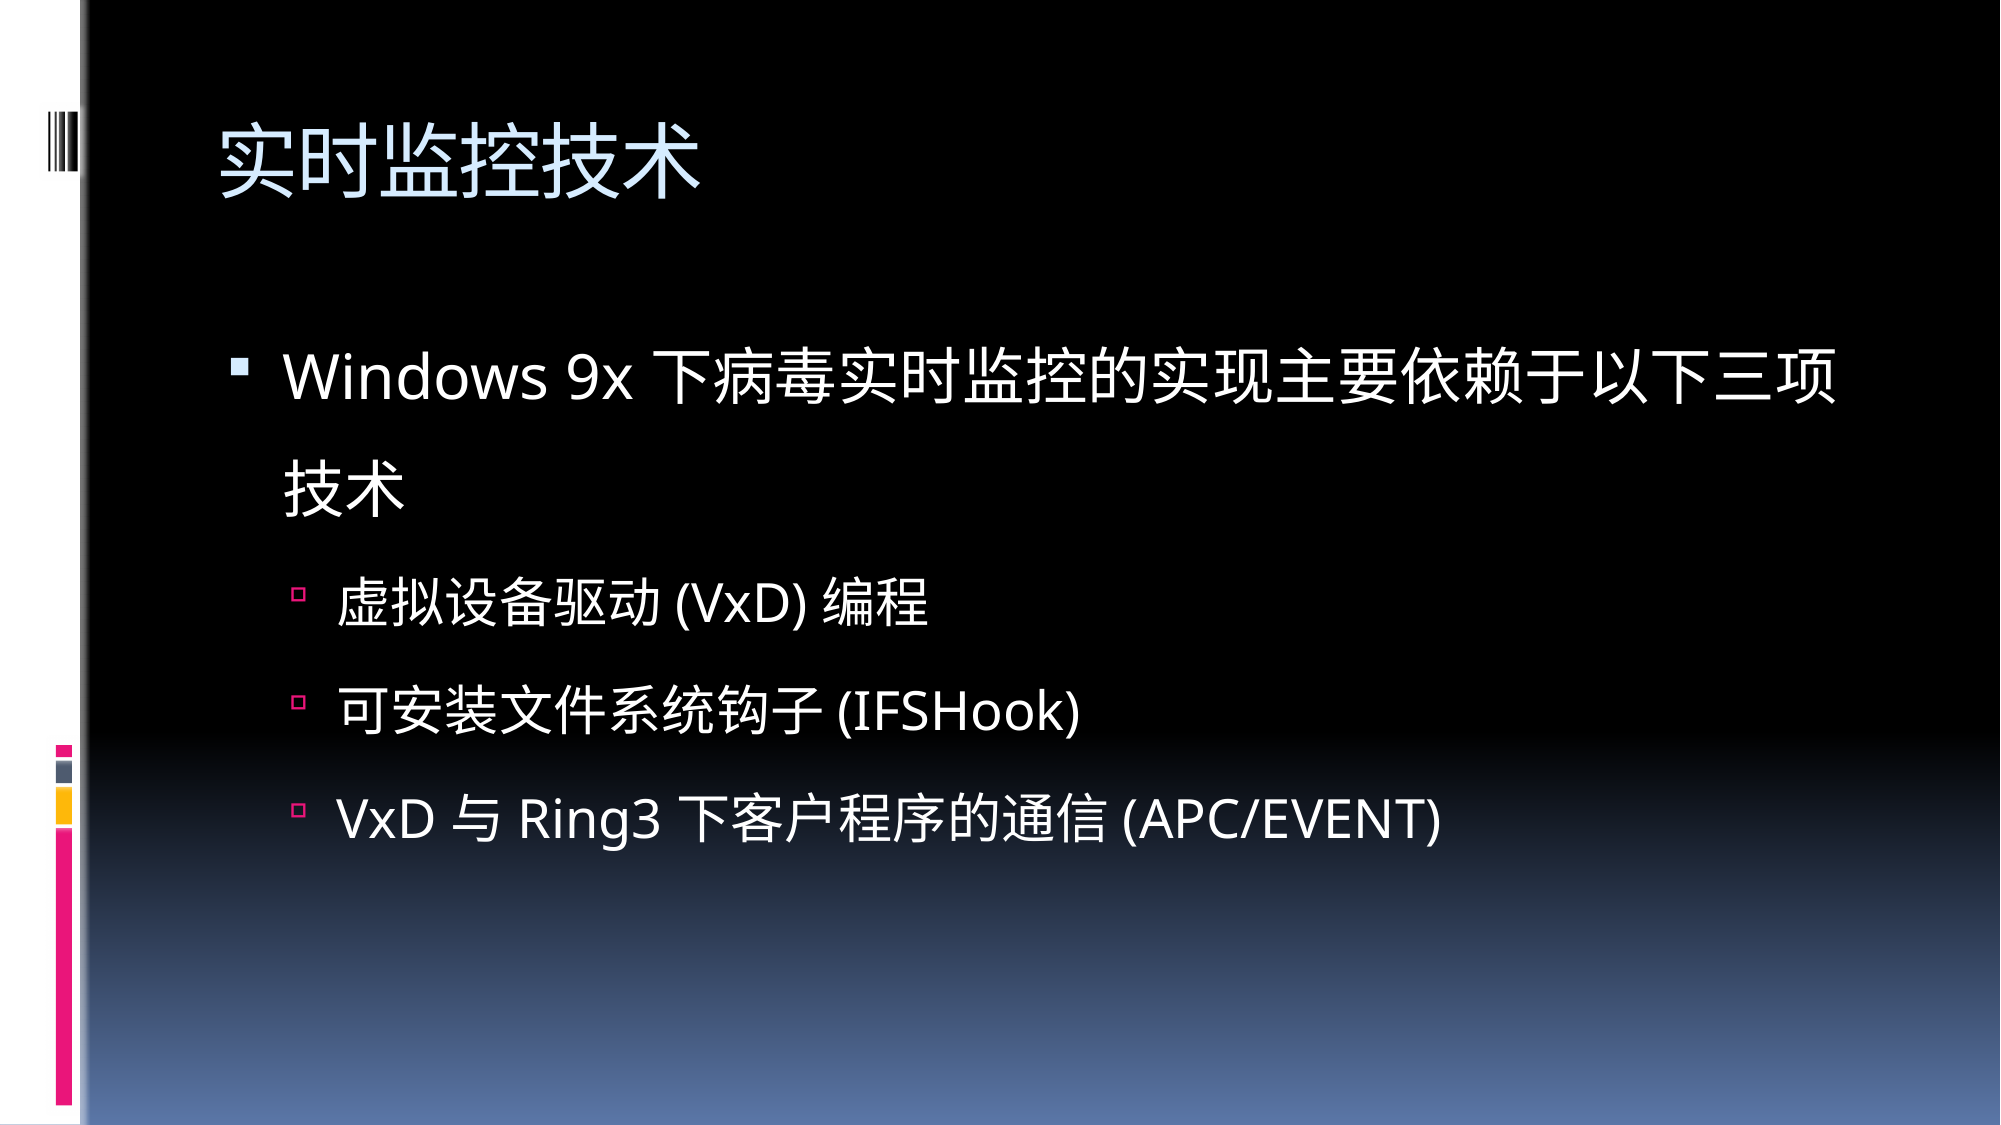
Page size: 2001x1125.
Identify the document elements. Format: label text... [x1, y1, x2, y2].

title 实时监控技术 [200, 83, 1900, 234]
list Windows 9x下病毒实时监控的实现主要依赖于以下三项技术 虚拟设备驱动(VxD)编程 可安装文件系统钩子(IFSHook) VxD与Ring3下客户程序的通信(APC/EVENT) [200, 292, 1900, 1043]
